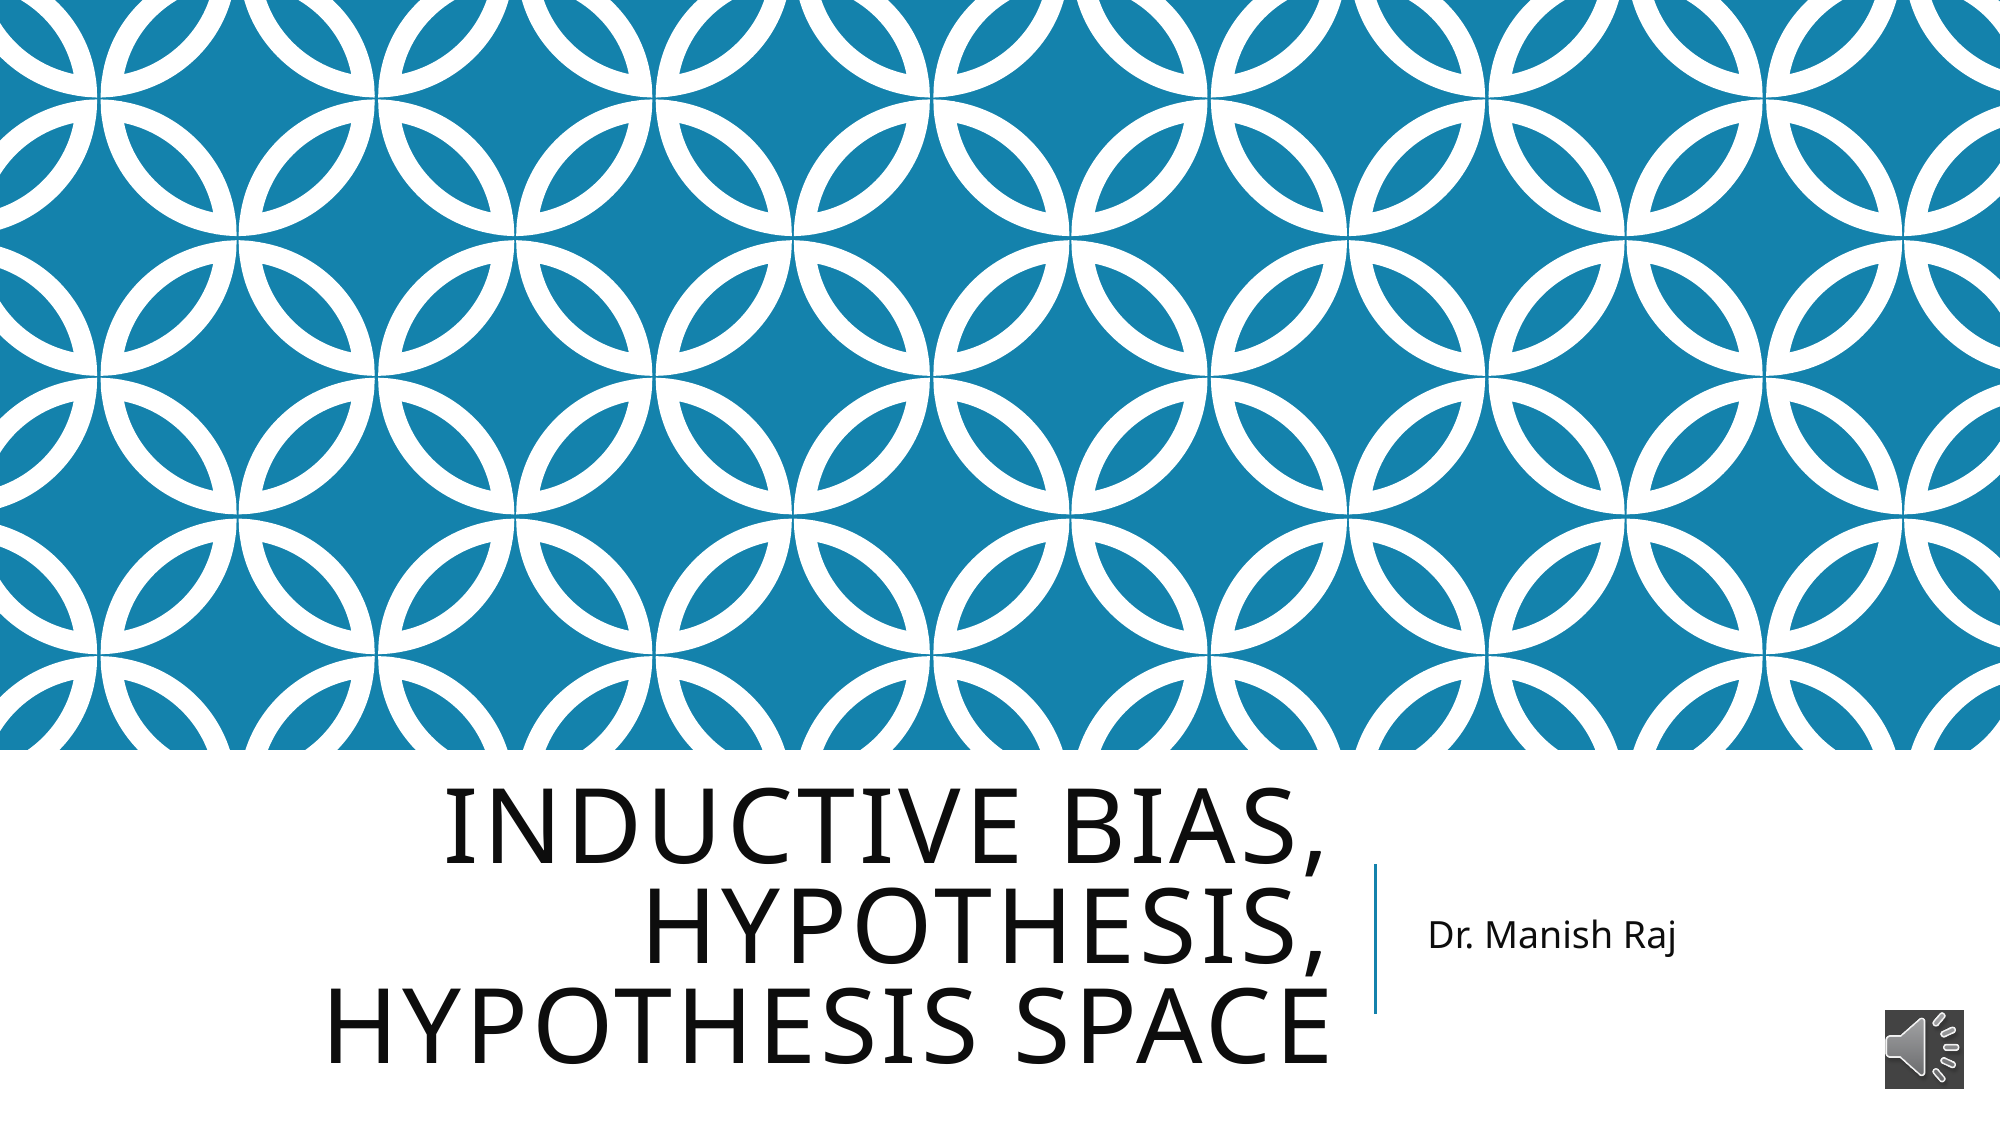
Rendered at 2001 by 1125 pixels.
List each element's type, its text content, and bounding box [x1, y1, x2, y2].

picture [1884, 1009, 1965, 1090]
subtitle Dr. Manish Raj [1412, 813, 1938, 1054]
title Inductive bias, Hypothesis, hypothesis space [75, 813, 1350, 1054]
